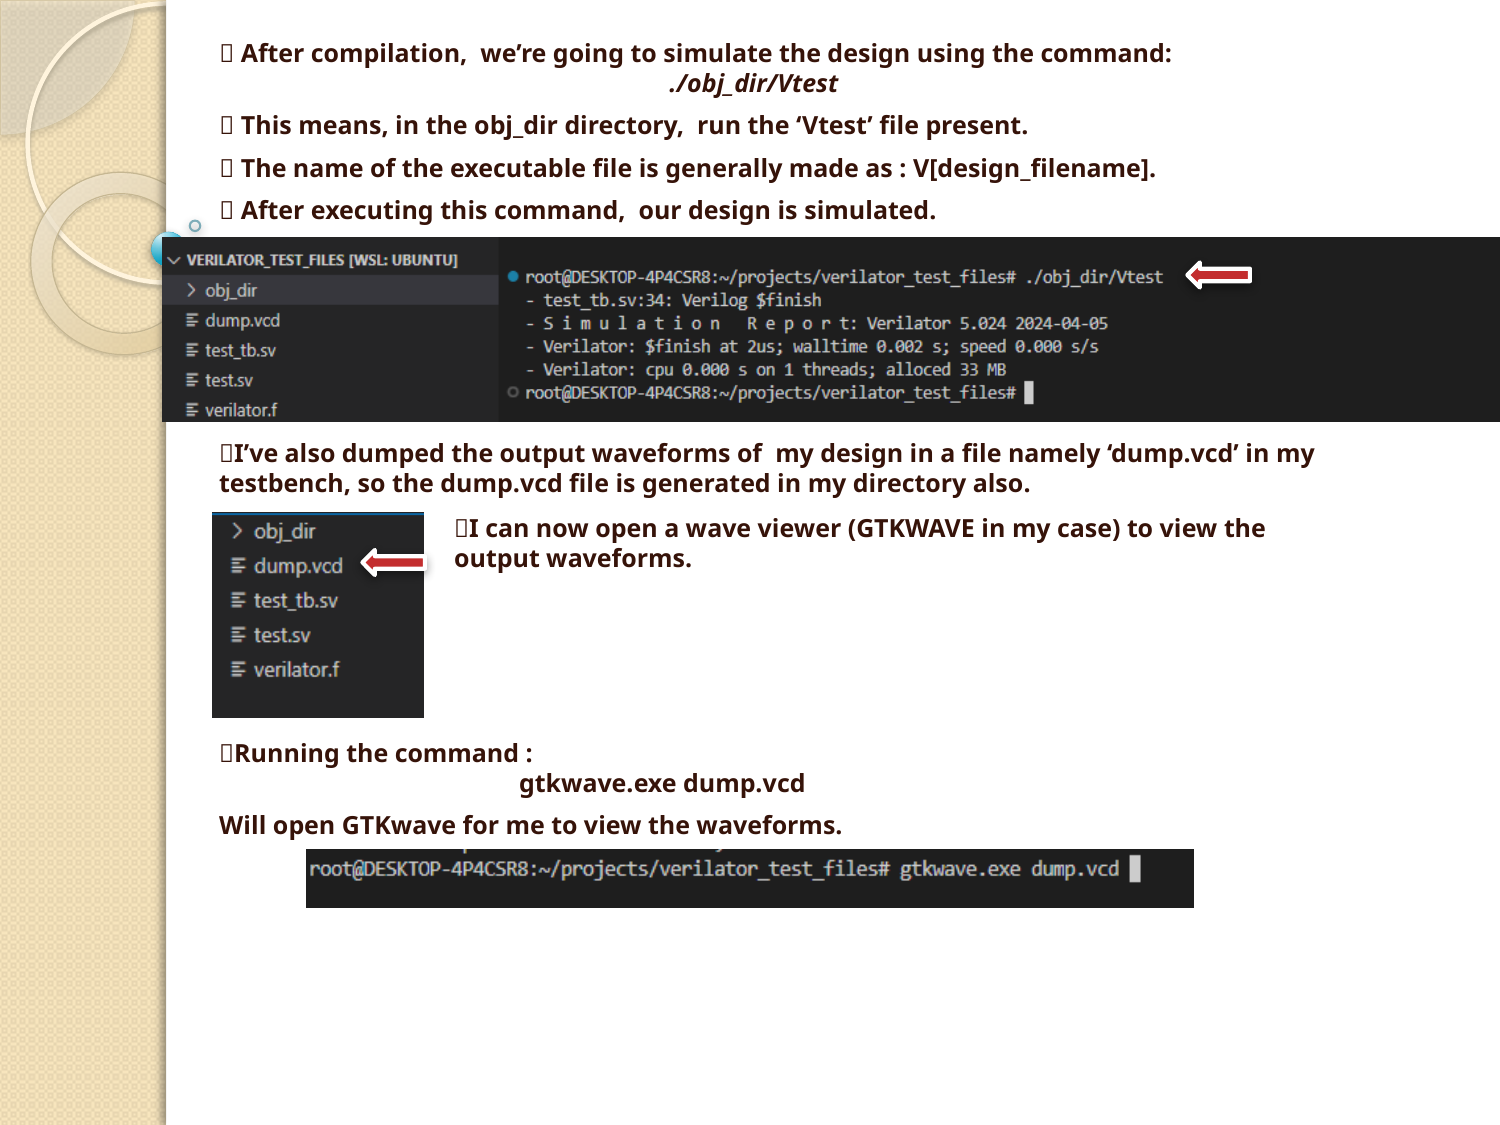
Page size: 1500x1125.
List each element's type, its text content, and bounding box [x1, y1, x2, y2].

text_box I can now open a wave viewer (GTKWAVE in my case) to view the output waveforms. [435, 512, 1325, 588]
picture [159, 237, 1500, 422]
subtitle  After compilation, we’re going to simulate the design using the command: ./obj_dir/Vtest  This means, in the obj_dir directory, run the ‘Vtest’ file present.  The name of the executable file is generally made as : V[design_filename].  After executing this command, our design is simulated. [200, 37, 1415, 234]
text_box Running the command : gtkwave.exe dump.vcd Will open GTKwave for me to view the waveforms. [199, 737, 1415, 875]
picture [212, 512, 424, 718]
text_box I’ve also dumped the output waveforms of my design in a file namely ‘dump.vcd’ in my testbench, so the dump.vcd file is generated in my directory also. [199, 437, 1415, 513]
picture [305, 849, 1194, 909]
